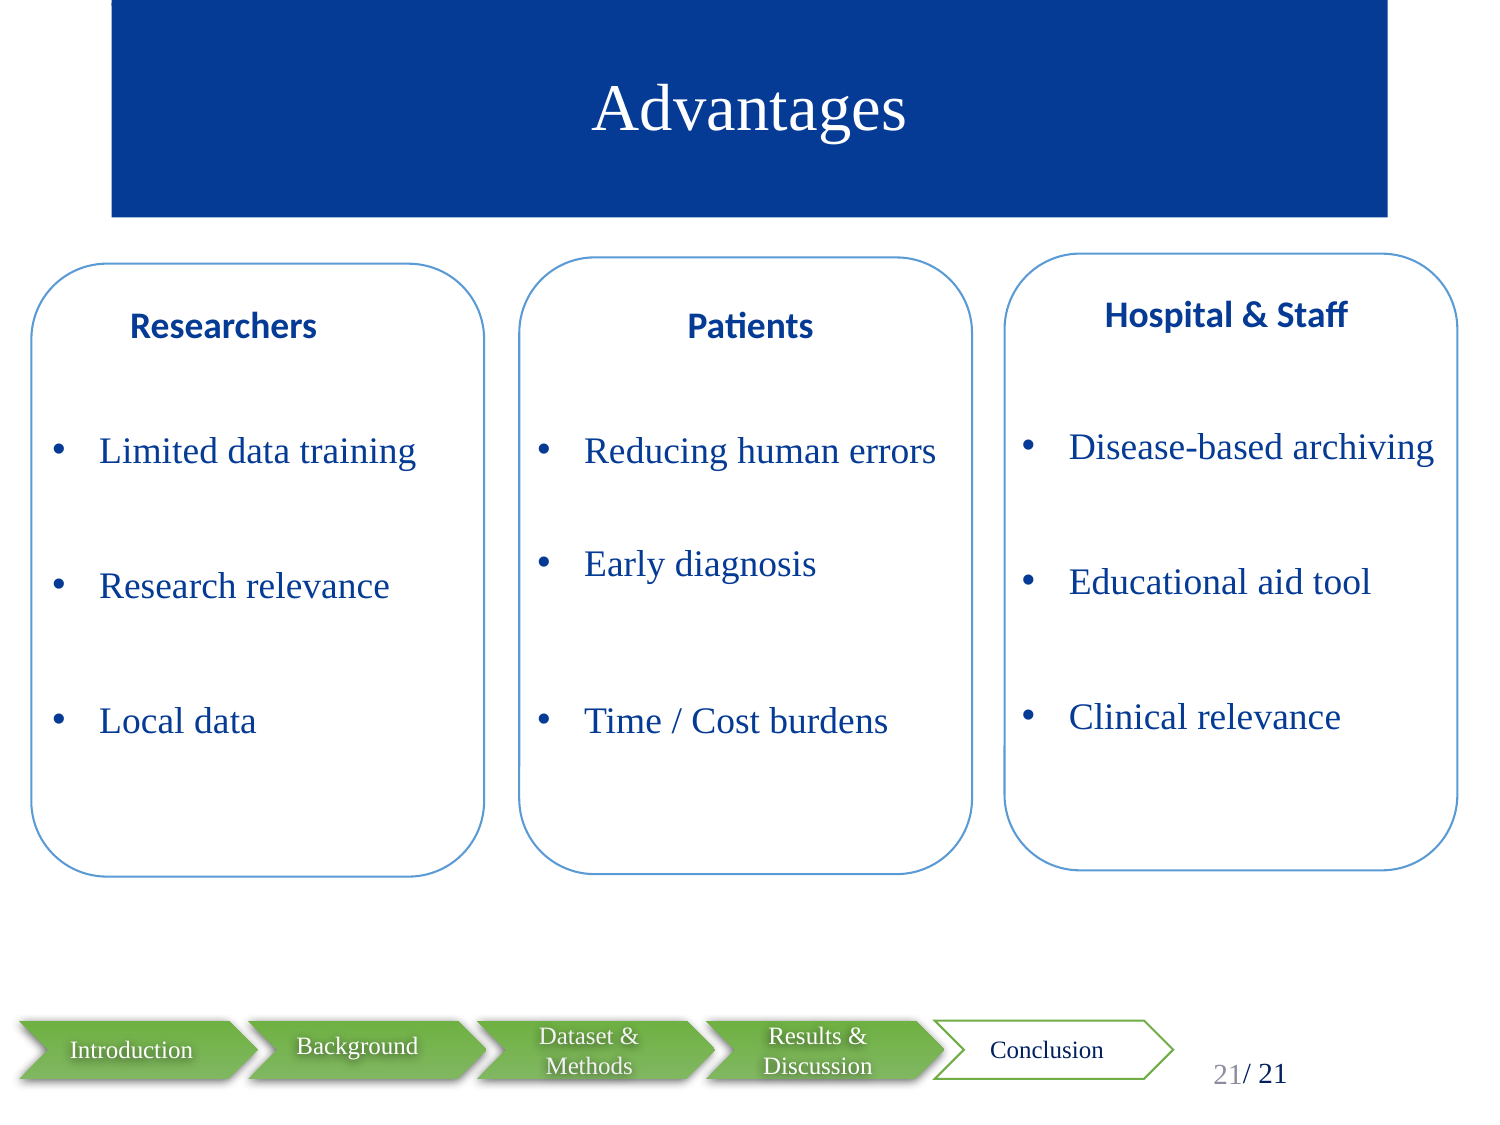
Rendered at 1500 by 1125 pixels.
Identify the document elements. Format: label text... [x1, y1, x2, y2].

text_box [1003, 252, 1459, 872]
text_box [30, 262, 486, 878]
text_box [476, 1011, 705, 1088]
text_box Patients [672, 294, 852, 354]
text_box Researchers [115, 294, 339, 354]
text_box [248, 1020, 476, 1079]
text_box Disease-based archiving Educational aid tool Clinical relevance [1007, 391, 1500, 745]
text_box Limited data training Research relevance Local data [37, 396, 434, 749]
slide_number 21 [1059, 1042, 1397, 1103]
text_box [518, 256, 974, 876]
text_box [705, 1011, 945, 1088]
text_box Hospital & Staff [1090, 282, 1368, 343]
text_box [945, 1020, 1174, 1079]
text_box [19, 1020, 248, 1079]
text_box Advantages [111, 0, 1388, 218]
text_box Reducing human errors Early diagnosis Time / Cost burdens [522, 396, 969, 749]
